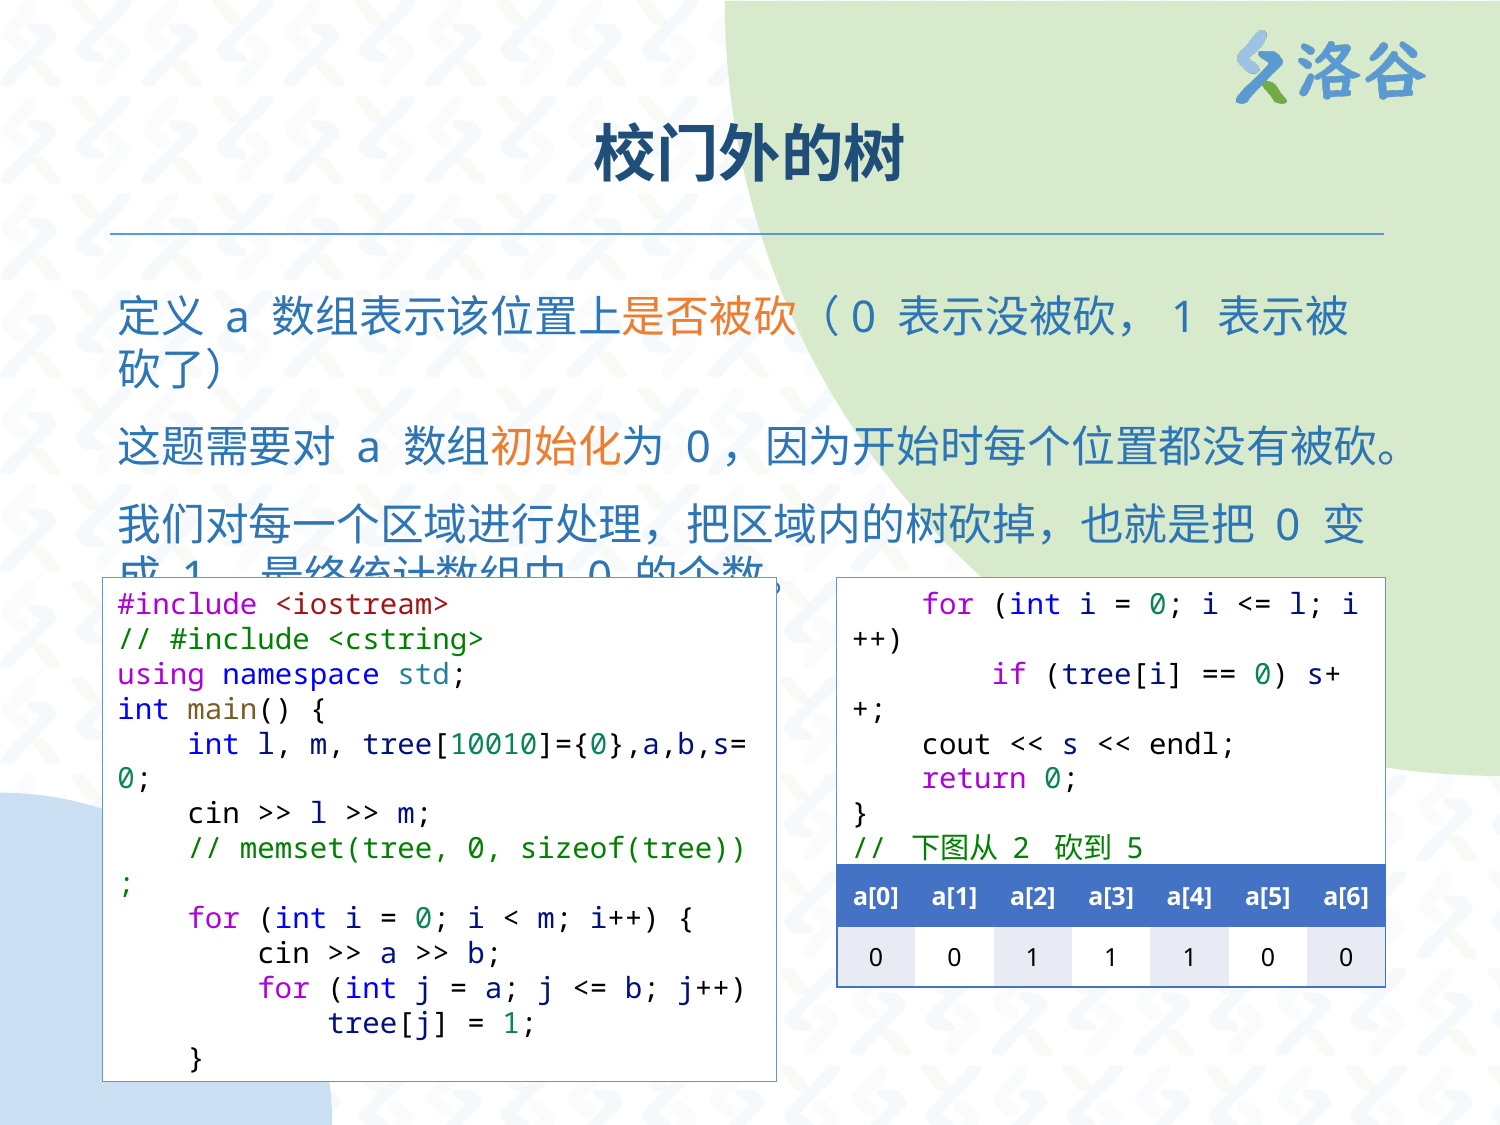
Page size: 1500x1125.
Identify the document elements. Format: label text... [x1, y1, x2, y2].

table_cell 0 [838, 927, 915, 986]
table_header a[4] [1150, 866, 1229, 925]
picture [1235, 26, 1427, 108]
table_header a[3] [1072, 866, 1150, 925]
text_box for (int i = 0; i <= l; i++) if (tree[i] == 0) s++; cout << s << endl; return 0; } // 下图从 2 砍到 5 // 想一想，为什么 a[5] 没变 [836, 577, 1386, 864]
table_cell 1 [1150, 927, 1229, 986]
text_box #include <iostream> // #include <cstring> using namespace std; int main() { int l, m, tree[10010]={0},a,b,s=0; cin >> l >> m; // memset(tree, 0, sizeof(tree)); for (int i = 0; i < m; i++) { cin >> a >> b; for (int j = a; j <= b; j++) tree[j] = 1; } [102, 577, 777, 1082]
table_header a[2] [994, 866, 1072, 925]
table_cell 1 [994, 927, 1072, 986]
table_header a[6] [1307, 866, 1385, 925]
table_header a[5] [1229, 866, 1307, 925]
table_cell 0 [915, 927, 994, 986]
table_header a[0] [838, 866, 915, 925]
table_cell 1 [1072, 927, 1150, 986]
table_header a[1] [915, 866, 994, 925]
title 校门外的树 [102, 77, 1397, 198]
table_cell 0 [1307, 927, 1385, 986]
list 定义 a 数组表示该位置上是否被砍（0 表示没被砍，1 表示被砍了） 这题需要对 a 数组初始化为 0，因为开始时每个位置都没有被砍。 我们对每一个区域进行处理，把区域内的树砍掉，也就是把 0 变成 1。最终统计数组中 0 的个数。 [102, 281, 1397, 1016]
table_cell 0 [1229, 927, 1307, 986]
